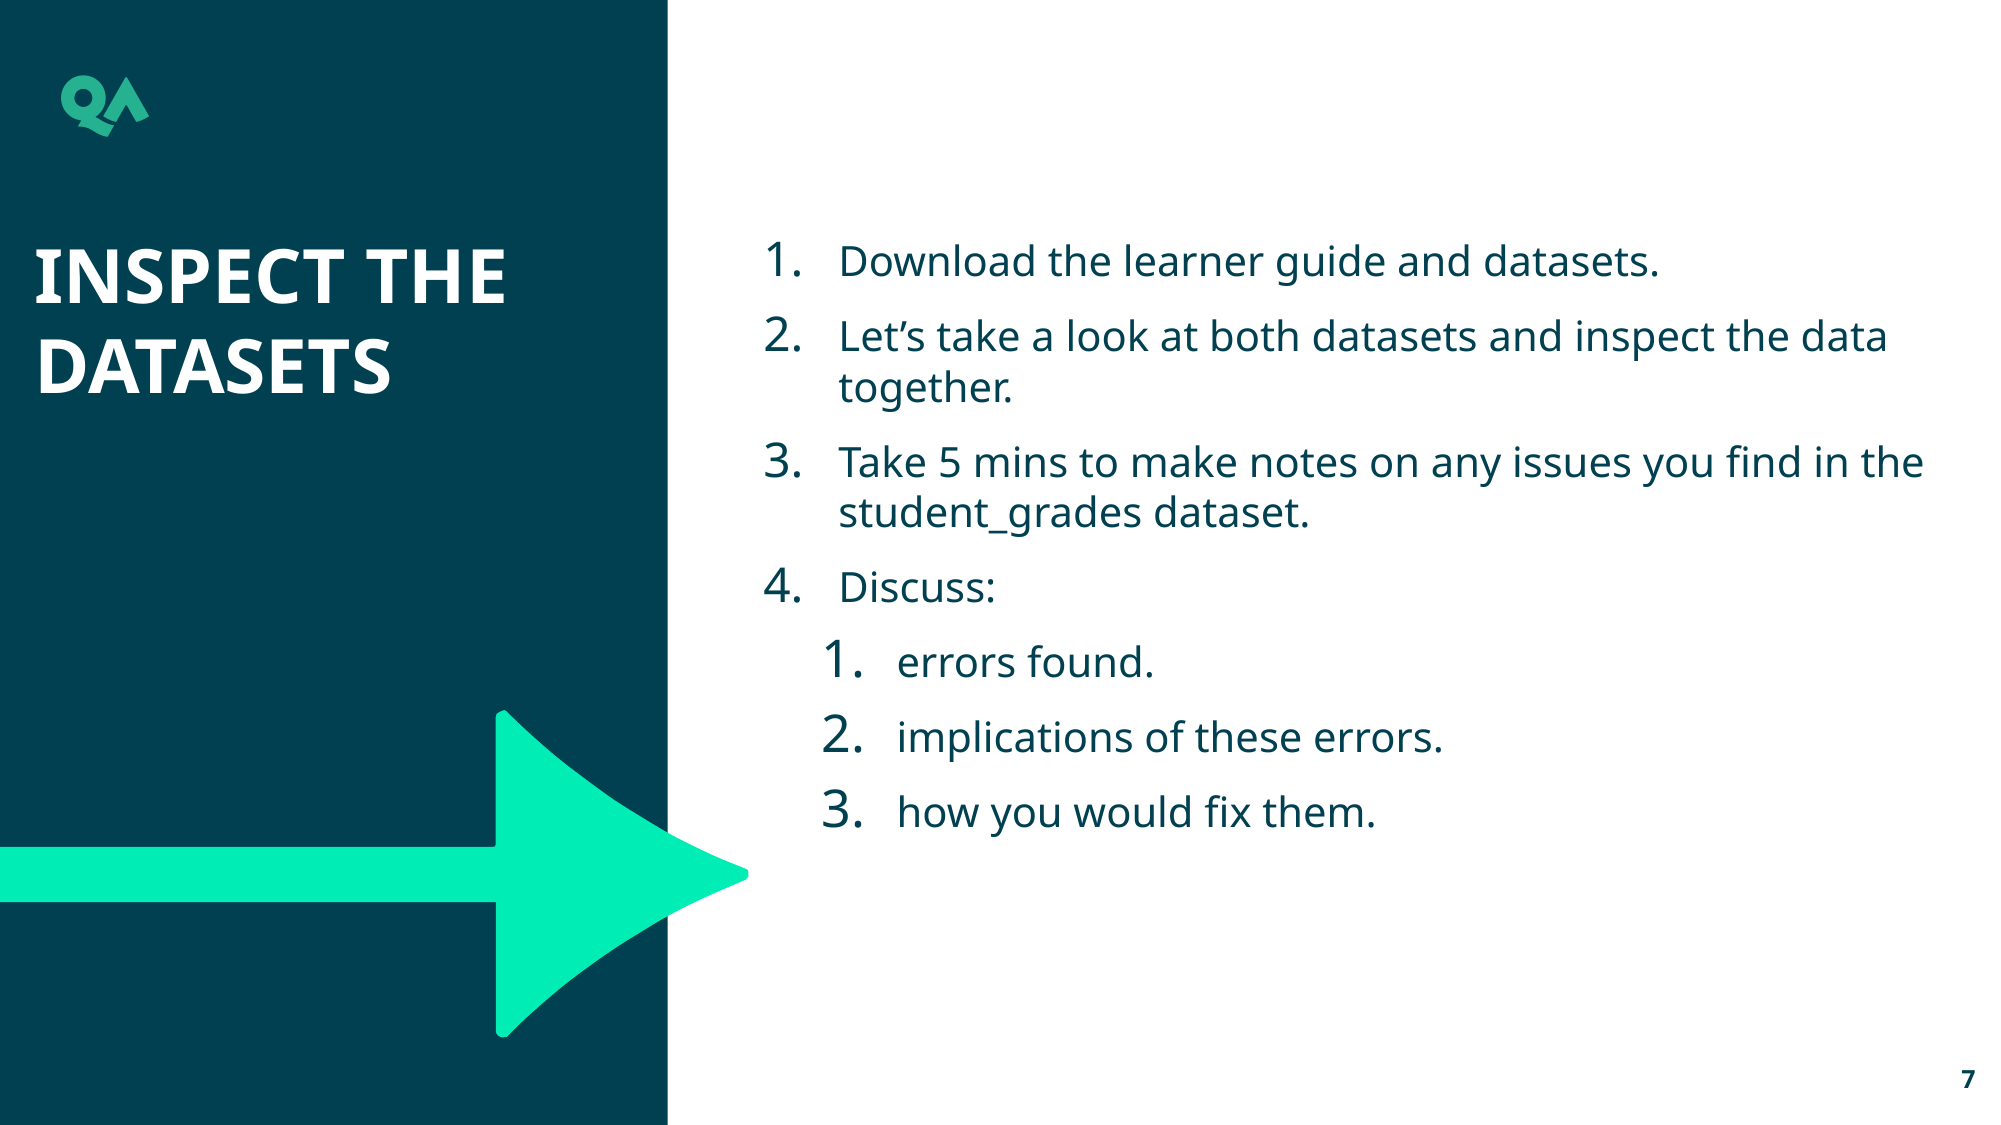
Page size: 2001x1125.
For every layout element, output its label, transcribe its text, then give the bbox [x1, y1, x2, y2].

list INSPECT THE DATASETS [19, 221, 646, 673]
slide_number 7 [1846, 1068, 1976, 1098]
text_box Download the learner guide and datasets. Let’s take a look at both datasets and inspect the data together. Take 5 mins to make notes on any issues you find in the student_grades dataset. Discuss: errors found. implications of these errors. how you would fix them. [748, 227, 1961, 843]
